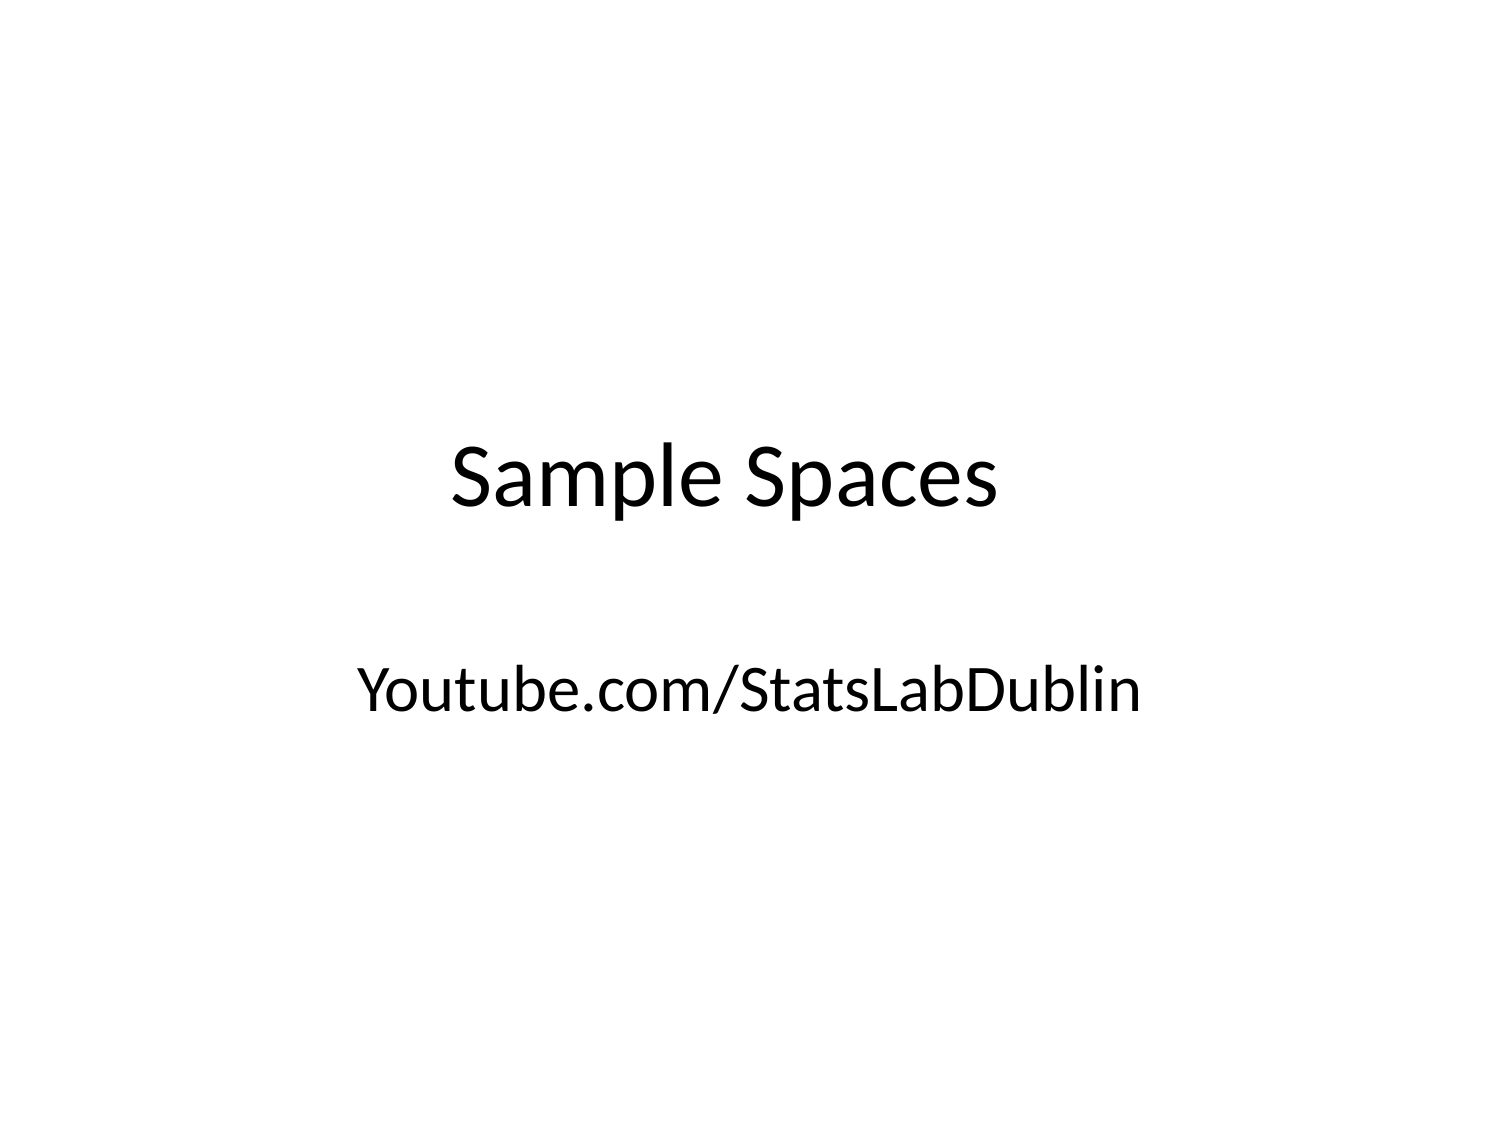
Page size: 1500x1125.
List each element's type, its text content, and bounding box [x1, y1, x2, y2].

title Sample Spaces [112, 349, 1388, 591]
subtitle Youtube.com/StatsLabDublin [225, 637, 1275, 925]
